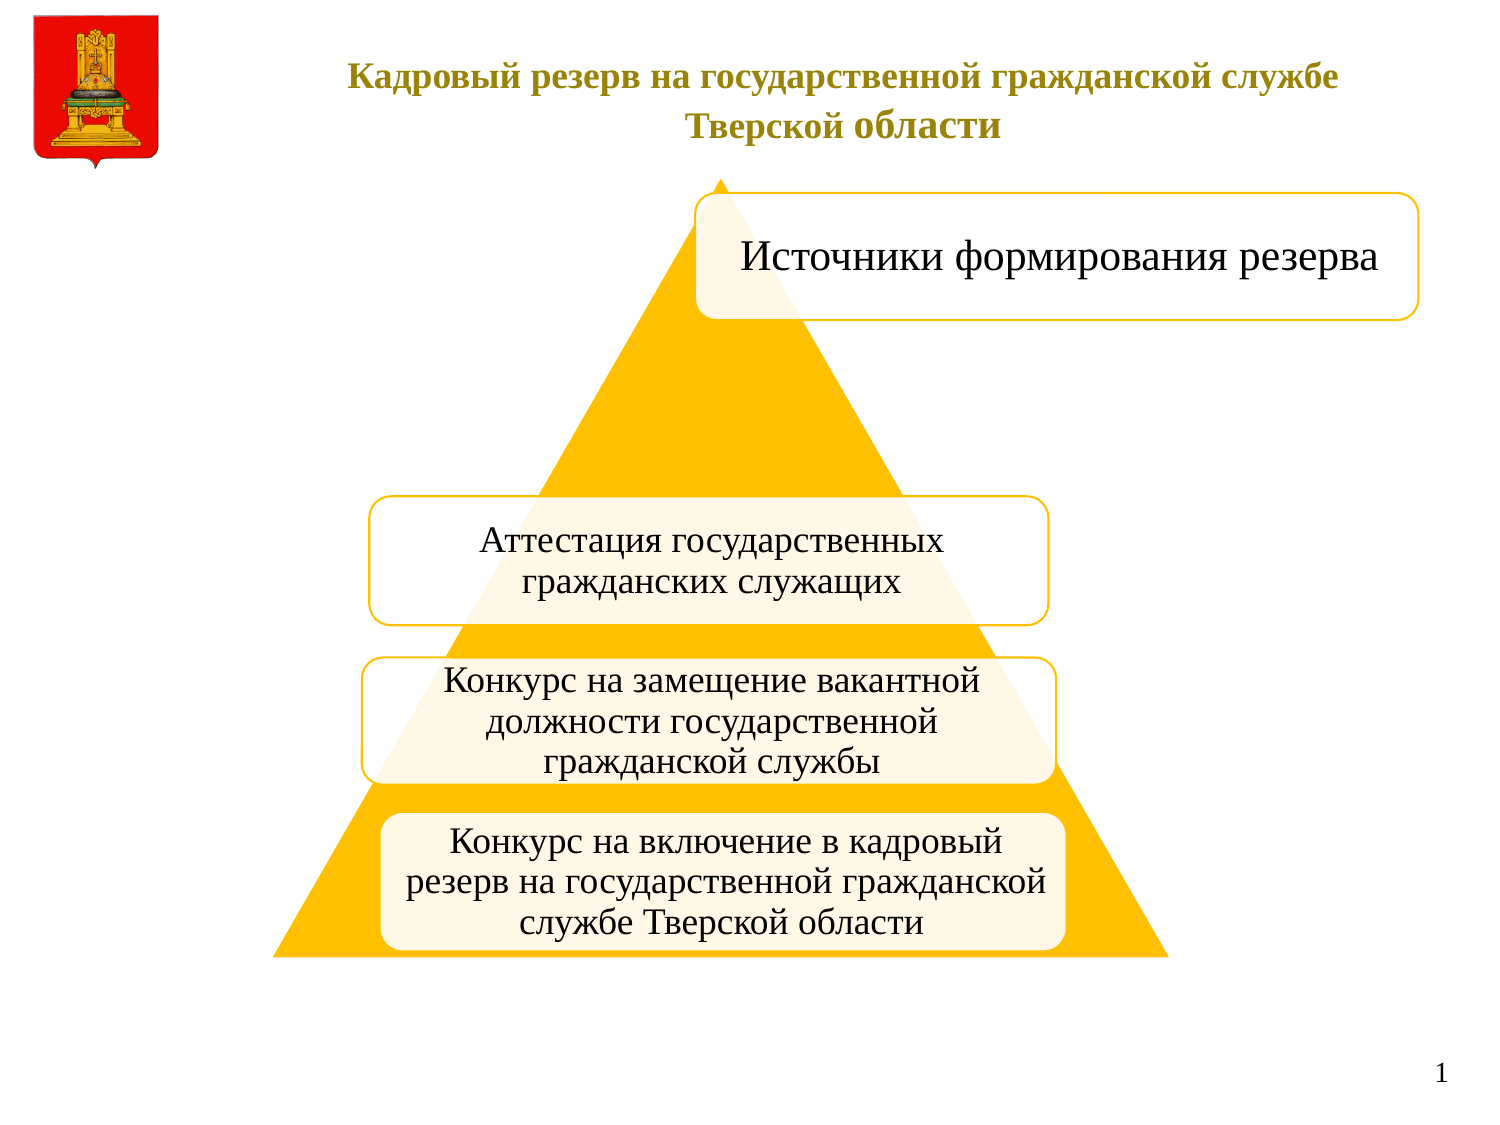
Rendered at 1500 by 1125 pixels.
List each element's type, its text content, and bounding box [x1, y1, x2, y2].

picture [30, 7, 167, 177]
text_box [187, 176, 1420, 959]
text_box 1 [1419, 1046, 1481, 1096]
text_box Кадровый резерв на государственной гражданской службе Тверской области [267, 35, 1420, 163]
